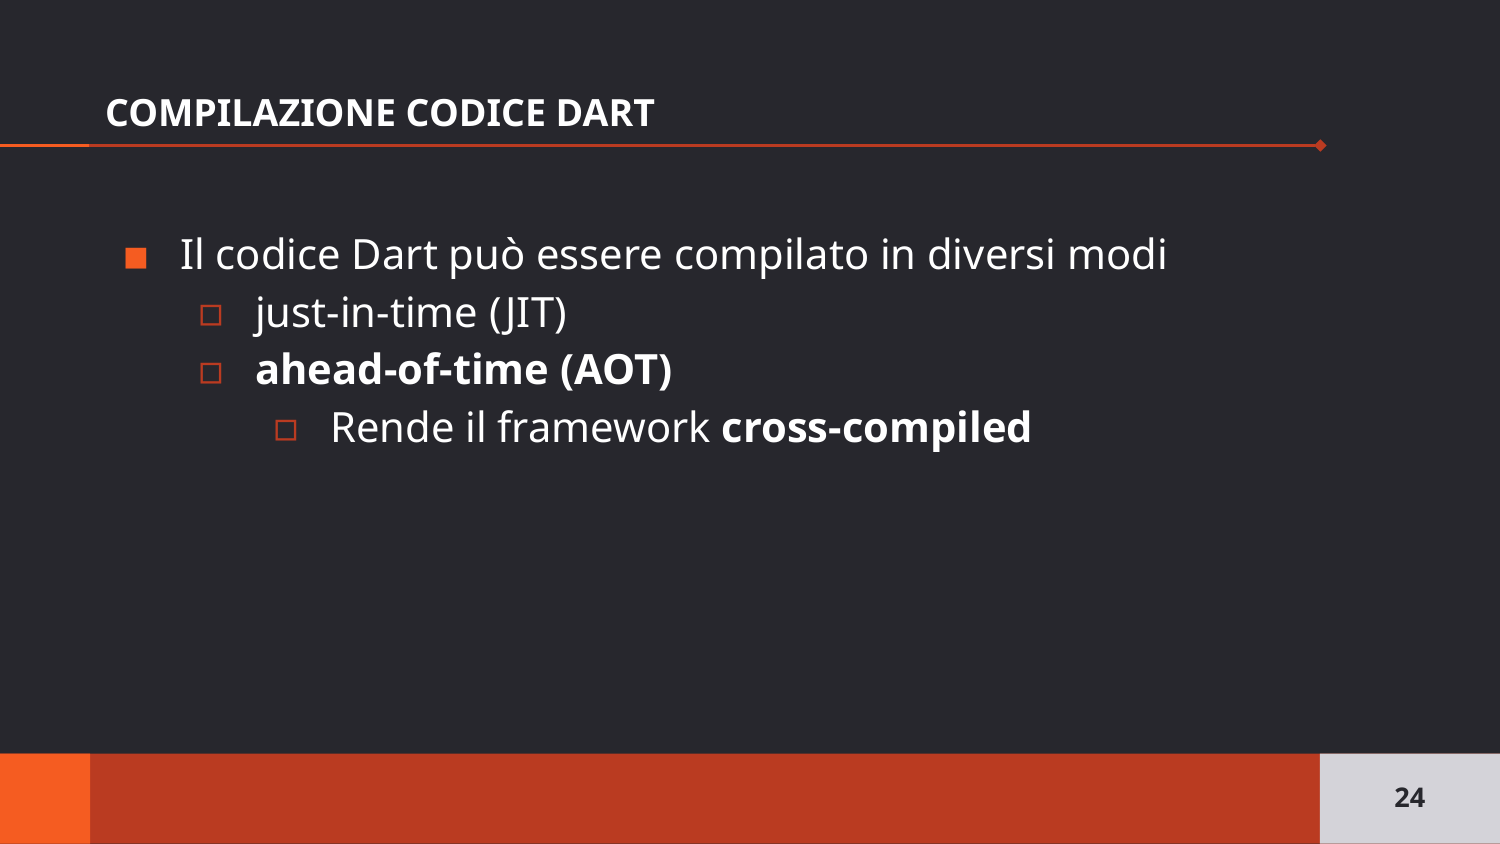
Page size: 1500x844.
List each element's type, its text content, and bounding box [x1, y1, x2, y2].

slide_number ‹#› [1320, 753, 1500, 844]
title COMPILAZIONE CODICE DART [90, 59, 1320, 150]
list Il codice Dart può essere compilato in diversi modi just-in-time (JIT) ahead-of-time (AOT) Rende il framework cross-compiled [90, 205, 1320, 499]
